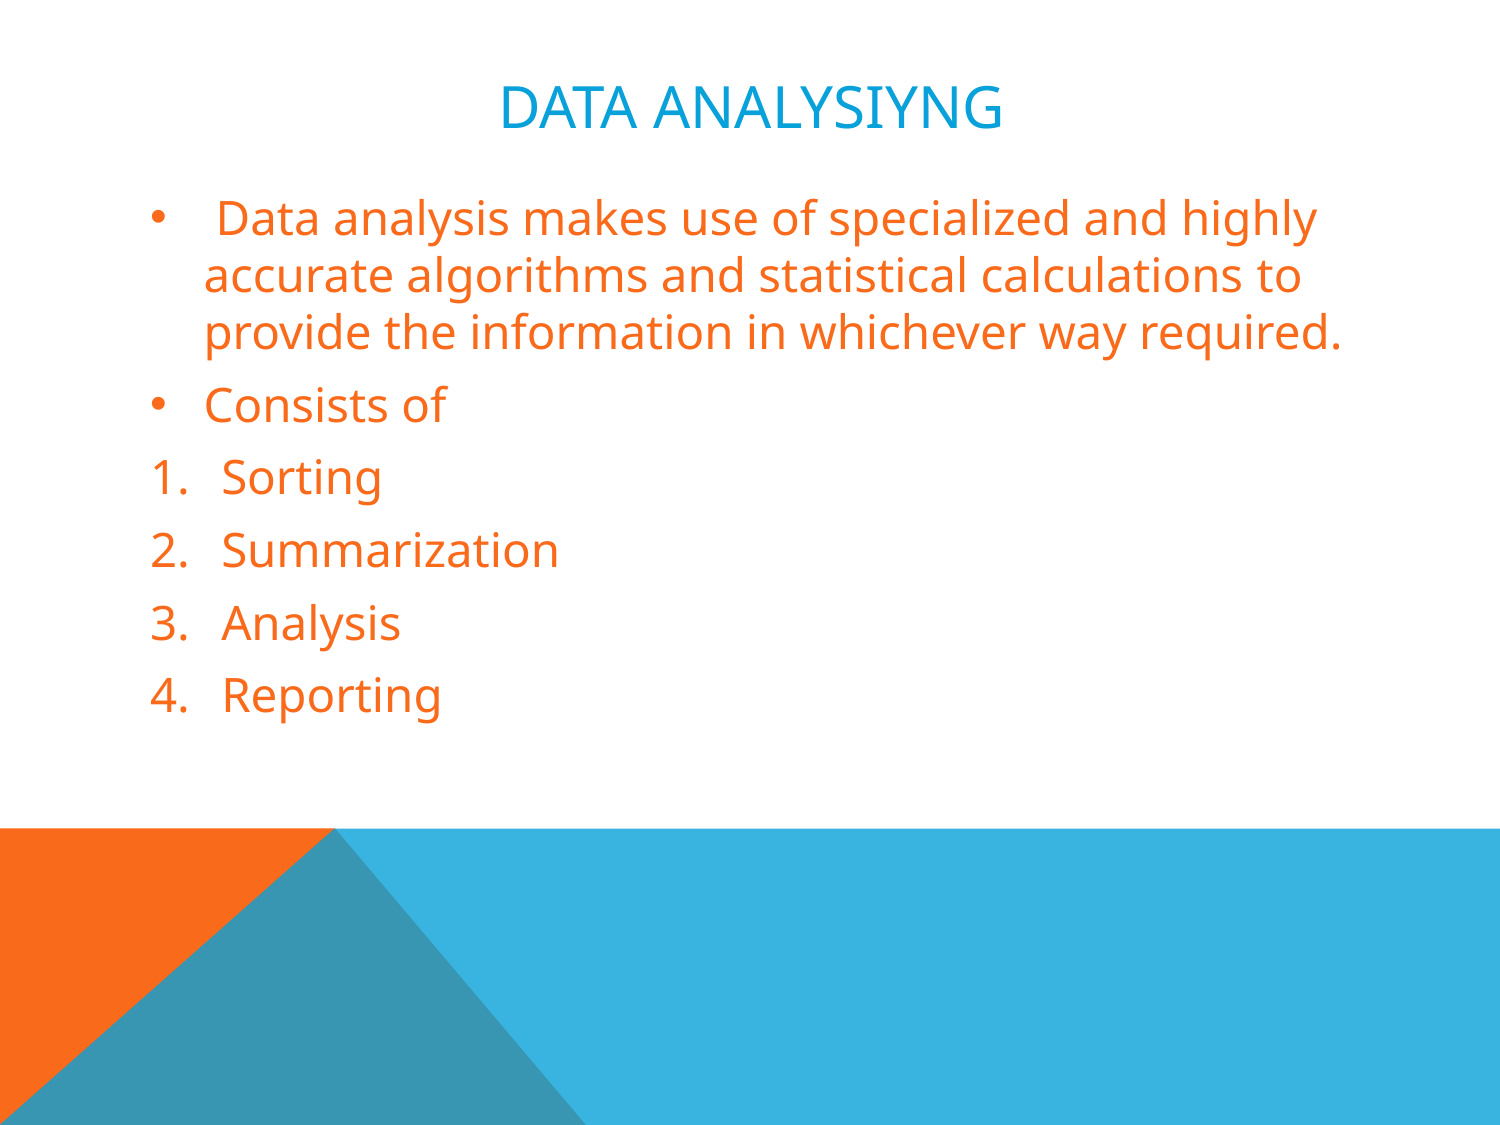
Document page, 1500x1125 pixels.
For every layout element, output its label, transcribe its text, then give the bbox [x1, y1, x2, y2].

title DATA ANALYSIYNG [135, 60, 1369, 150]
list Data analysis makes use of specialized and highly accurate algorithms and statistical calculations to provide the information in whichever way required. Consists of Sorting Summarization Analysis Reporting [135, 180, 1369, 768]
